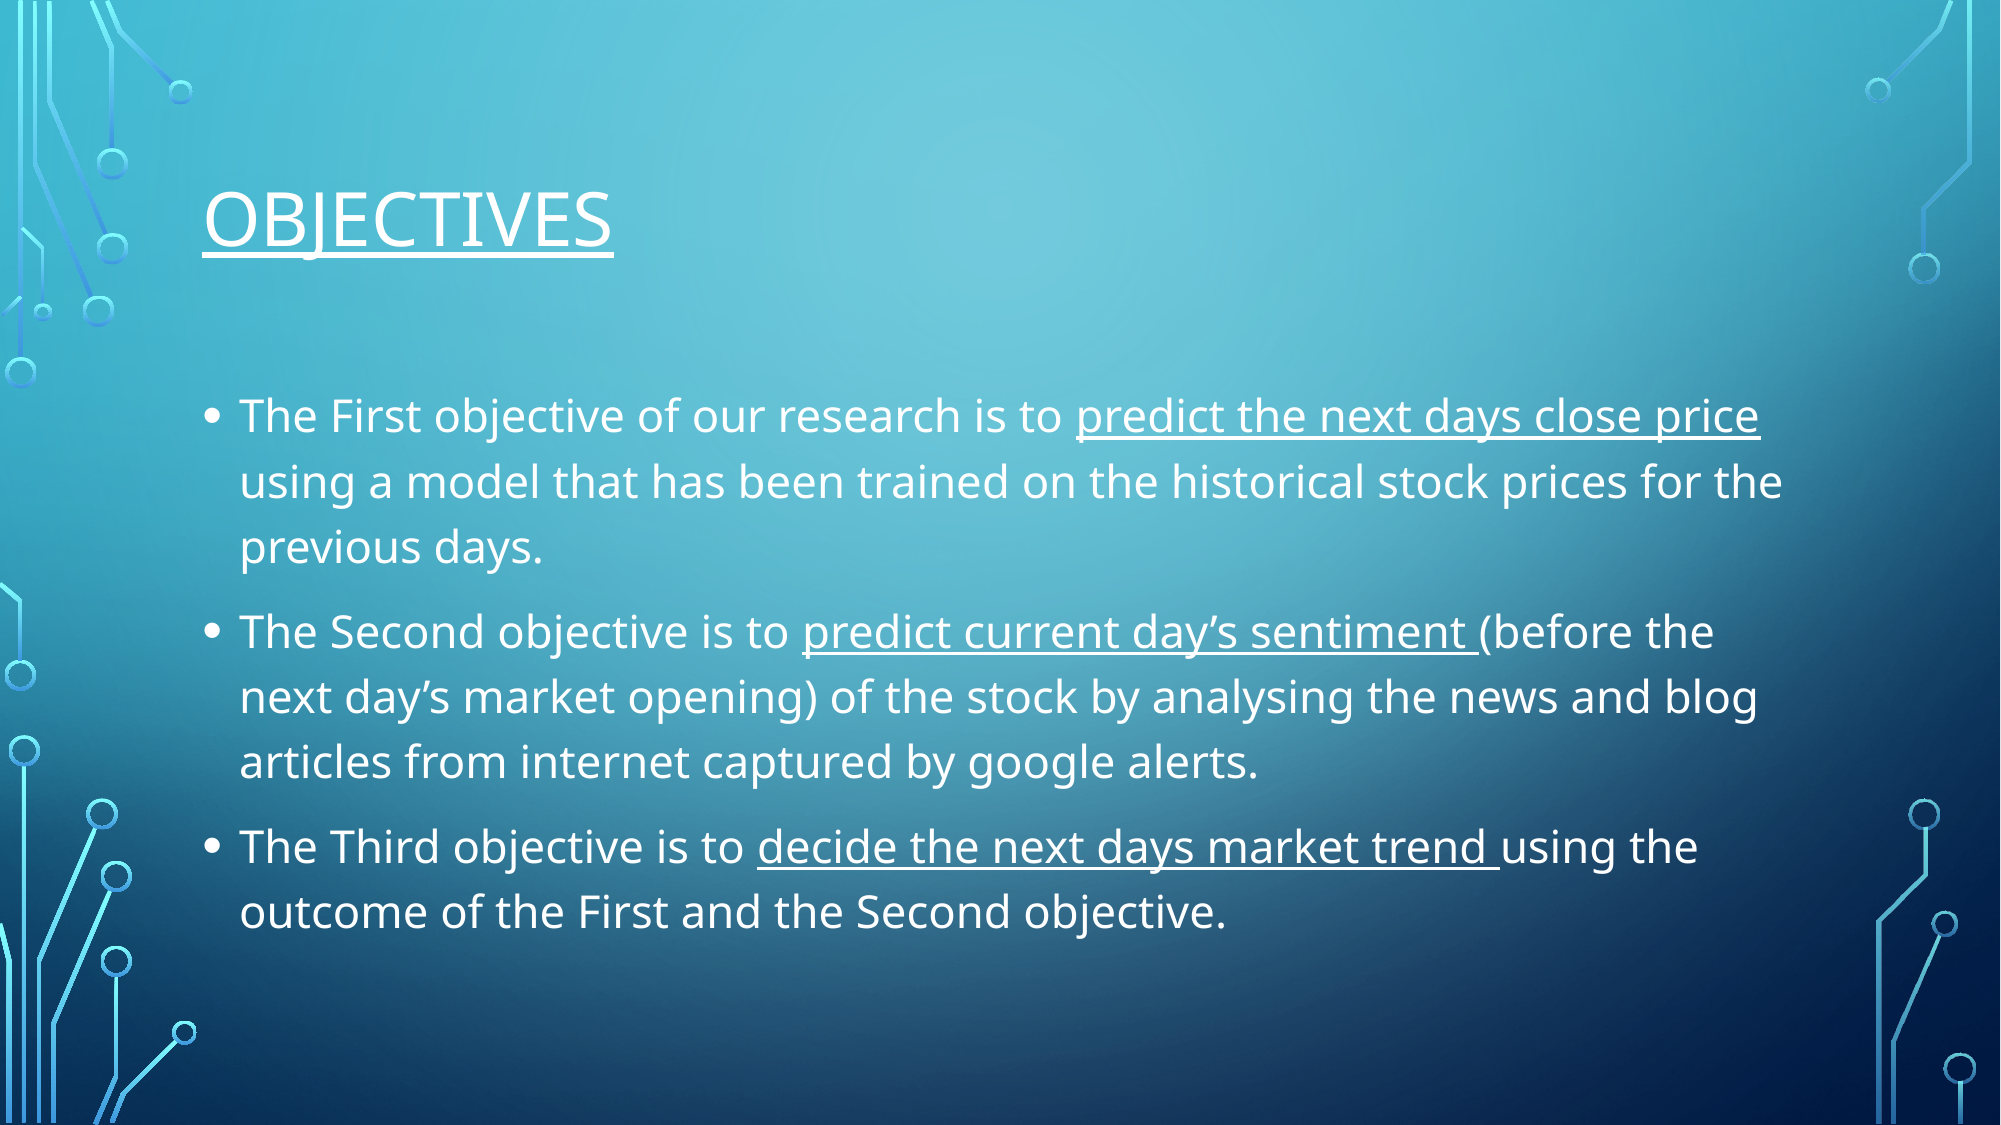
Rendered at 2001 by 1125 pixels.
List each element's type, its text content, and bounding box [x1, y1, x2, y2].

title Objectives [187, 101, 1813, 344]
list The First objective of our research is to predict the next days close price using a model that has been trained on the historical stock prices for the previous days. The Second objective is to predict current day’s sentiment (before the next day’s market opening) of the stock by analysing the news and blog articles from internet captured by google alerts. The Third objective is to decide the next days market trend using the outcome of the First and the Second objective. [187, 369, 1813, 950]
